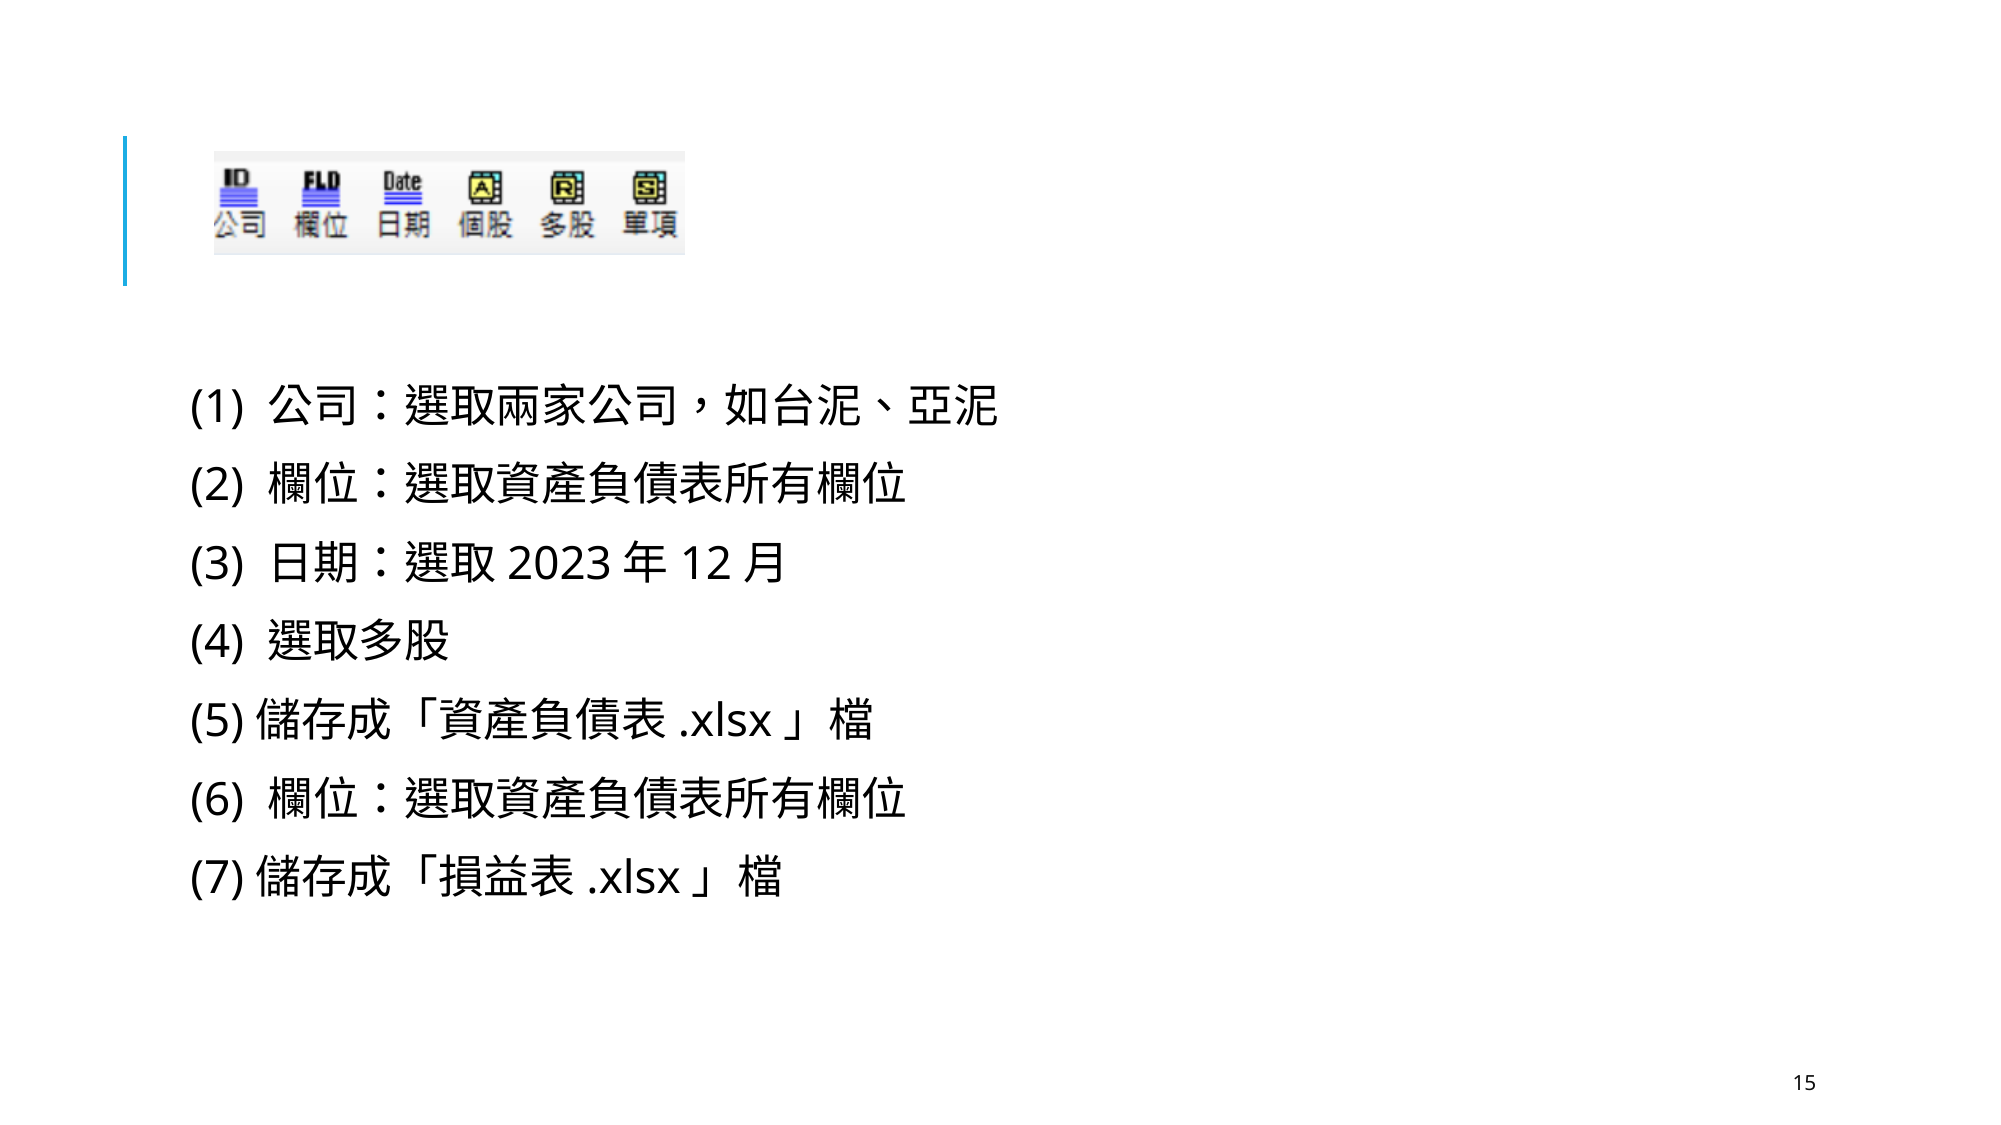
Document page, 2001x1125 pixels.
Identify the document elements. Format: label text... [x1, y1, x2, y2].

slide_number 15 [1777, 1061, 1938, 1107]
list (1) 公司：選取兩家公司，如台泥、亞泥 (2) 欄位：選取資產負債表所有欄位 (3) 日期：選取2023年12月 (4) 選取多股 (5)儲存成「資產負債表.xlsx」檔 (6) 欄位：選取資產負債表所有欄位 (7)儲存成「損益表.xlsx」檔 [168, 375, 1763, 1035]
picture [214, 151, 686, 255]
